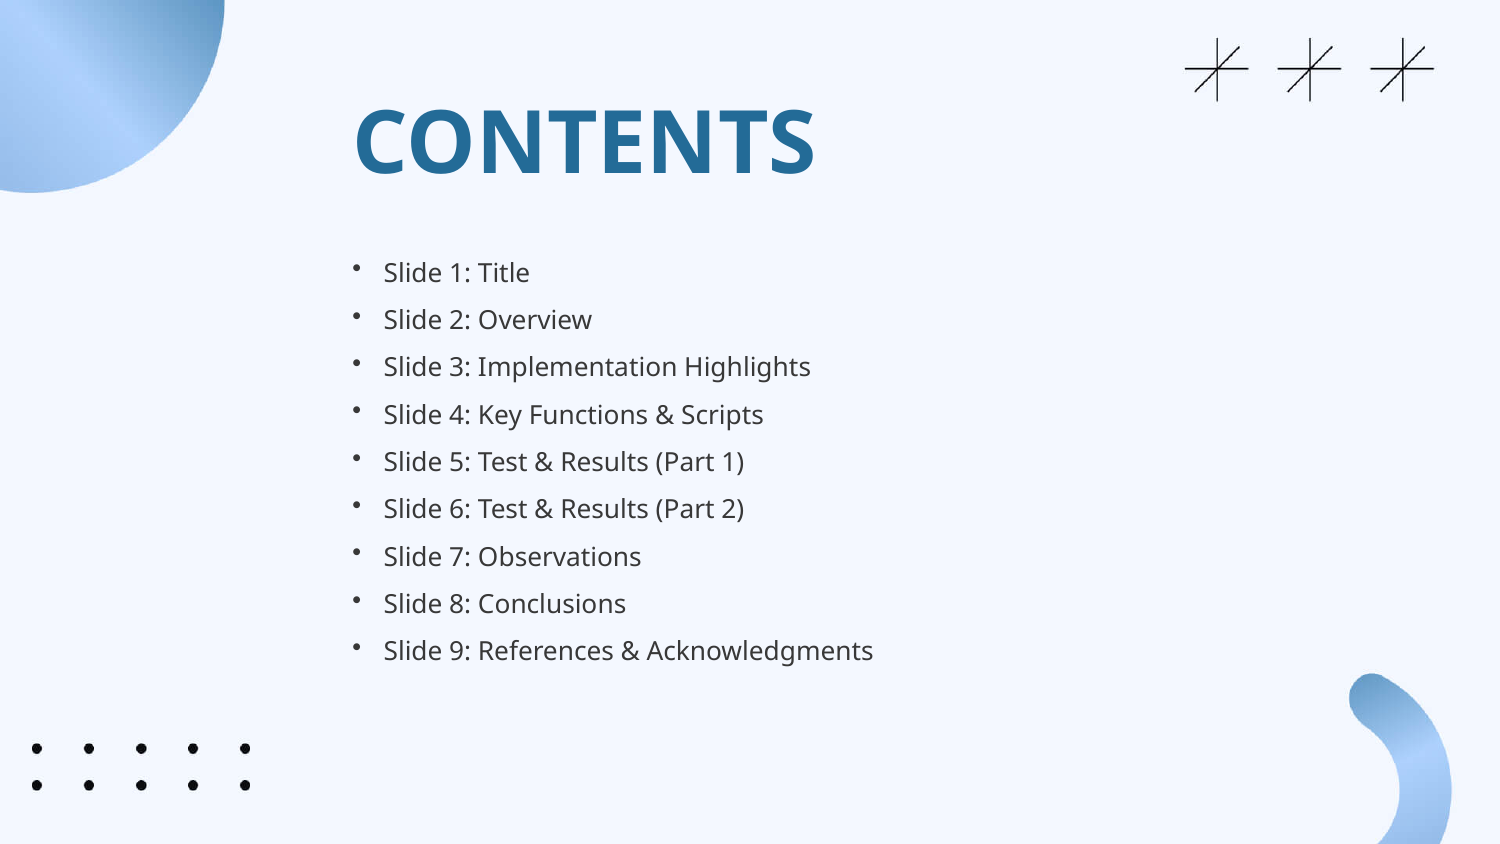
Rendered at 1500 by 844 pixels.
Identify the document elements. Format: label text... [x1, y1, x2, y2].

picture [0, 0, 1500, 844]
text_box Slide 1: Title Slide 2: Overview Slide 3: Implementation Highlights Slide 4: Key Functions & Scripts Slide 5: Test & Results (Part 1) Slide 6: Test & Results (Part 2) Slide 7: Observations Slide 8: Conclusions Slide 9: References & Acknowledgments [337, 232, 1221, 761]
text_box CONTENTS [337, 82, 1185, 195]
